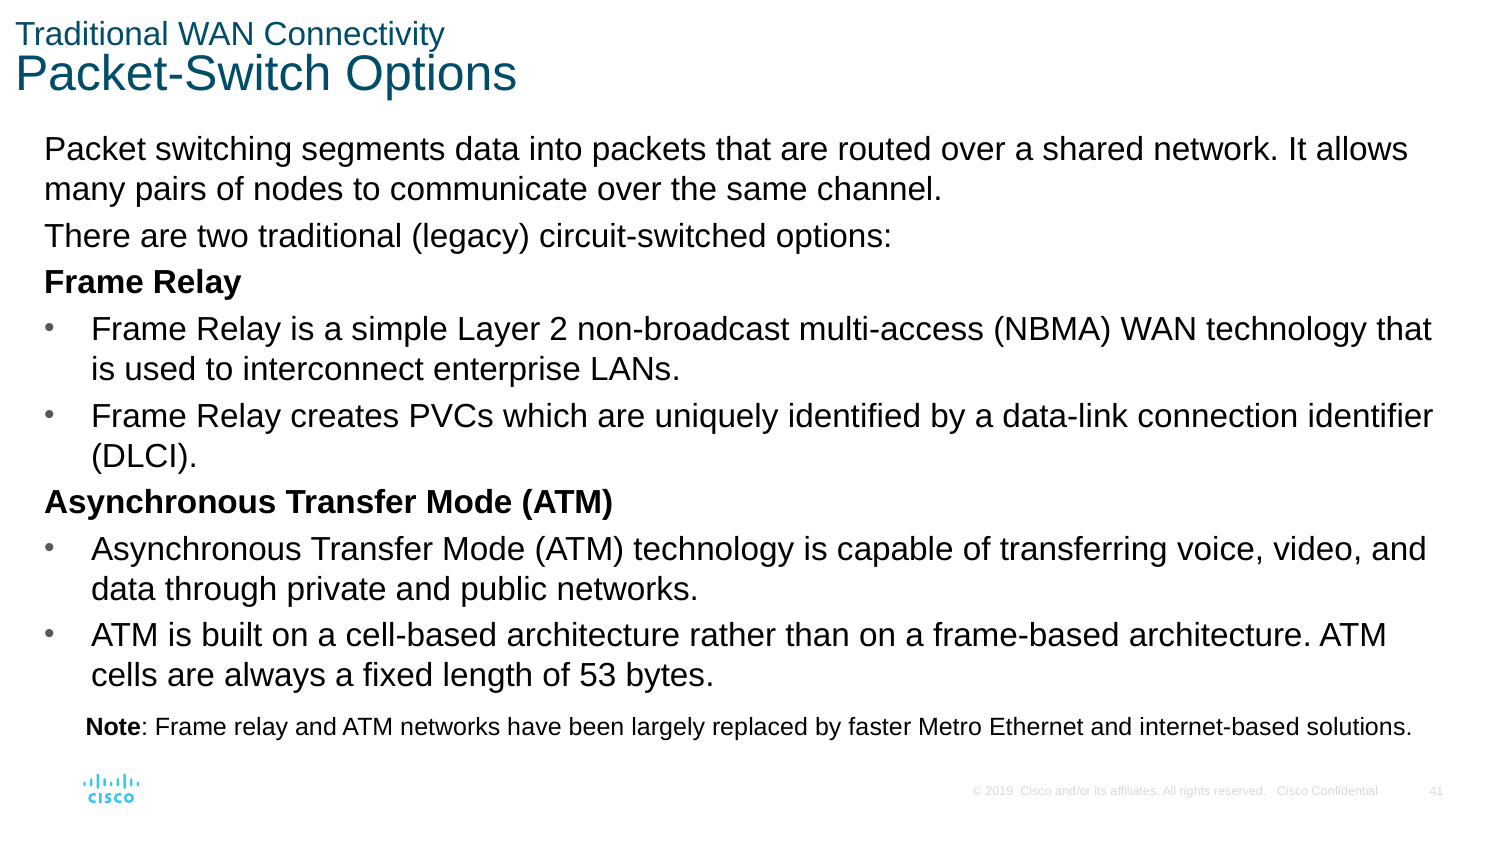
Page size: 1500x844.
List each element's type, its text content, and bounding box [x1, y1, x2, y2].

title Traditional WAN Connectivity Packet-Switch Options [0, 0, 1369, 121]
text_box Note: Frame relay and ATM networks have been largely replaced by faster Metro Ethernet and internet-based solutions. [70, 703, 1471, 749]
list Packet switching segments data into packets that are routed over a shared network. It allows many pairs of nodes to communicate over the same channel. There are two traditional (legacy) circuit-switched options: Frame Relay Frame Relay is a simple Layer 2 non-broadcast multi-access (NBMA) WAN technology that is used to interconnect enterprise LANs. Frame Relay creates PVCs which are uniquely identified by a data-link connection identifier (DLCI). Asynchronous Transfer Mode (ATM) Asynchronous Transfer Mode (ATM) technology is capable of transferring voice, video, and data through private and public networks. ATM is built on a cell-based architecture rather than on a frame-based architecture. ATM cells are always a fixed length of 53 bytes. [29, 120, 1460, 704]
